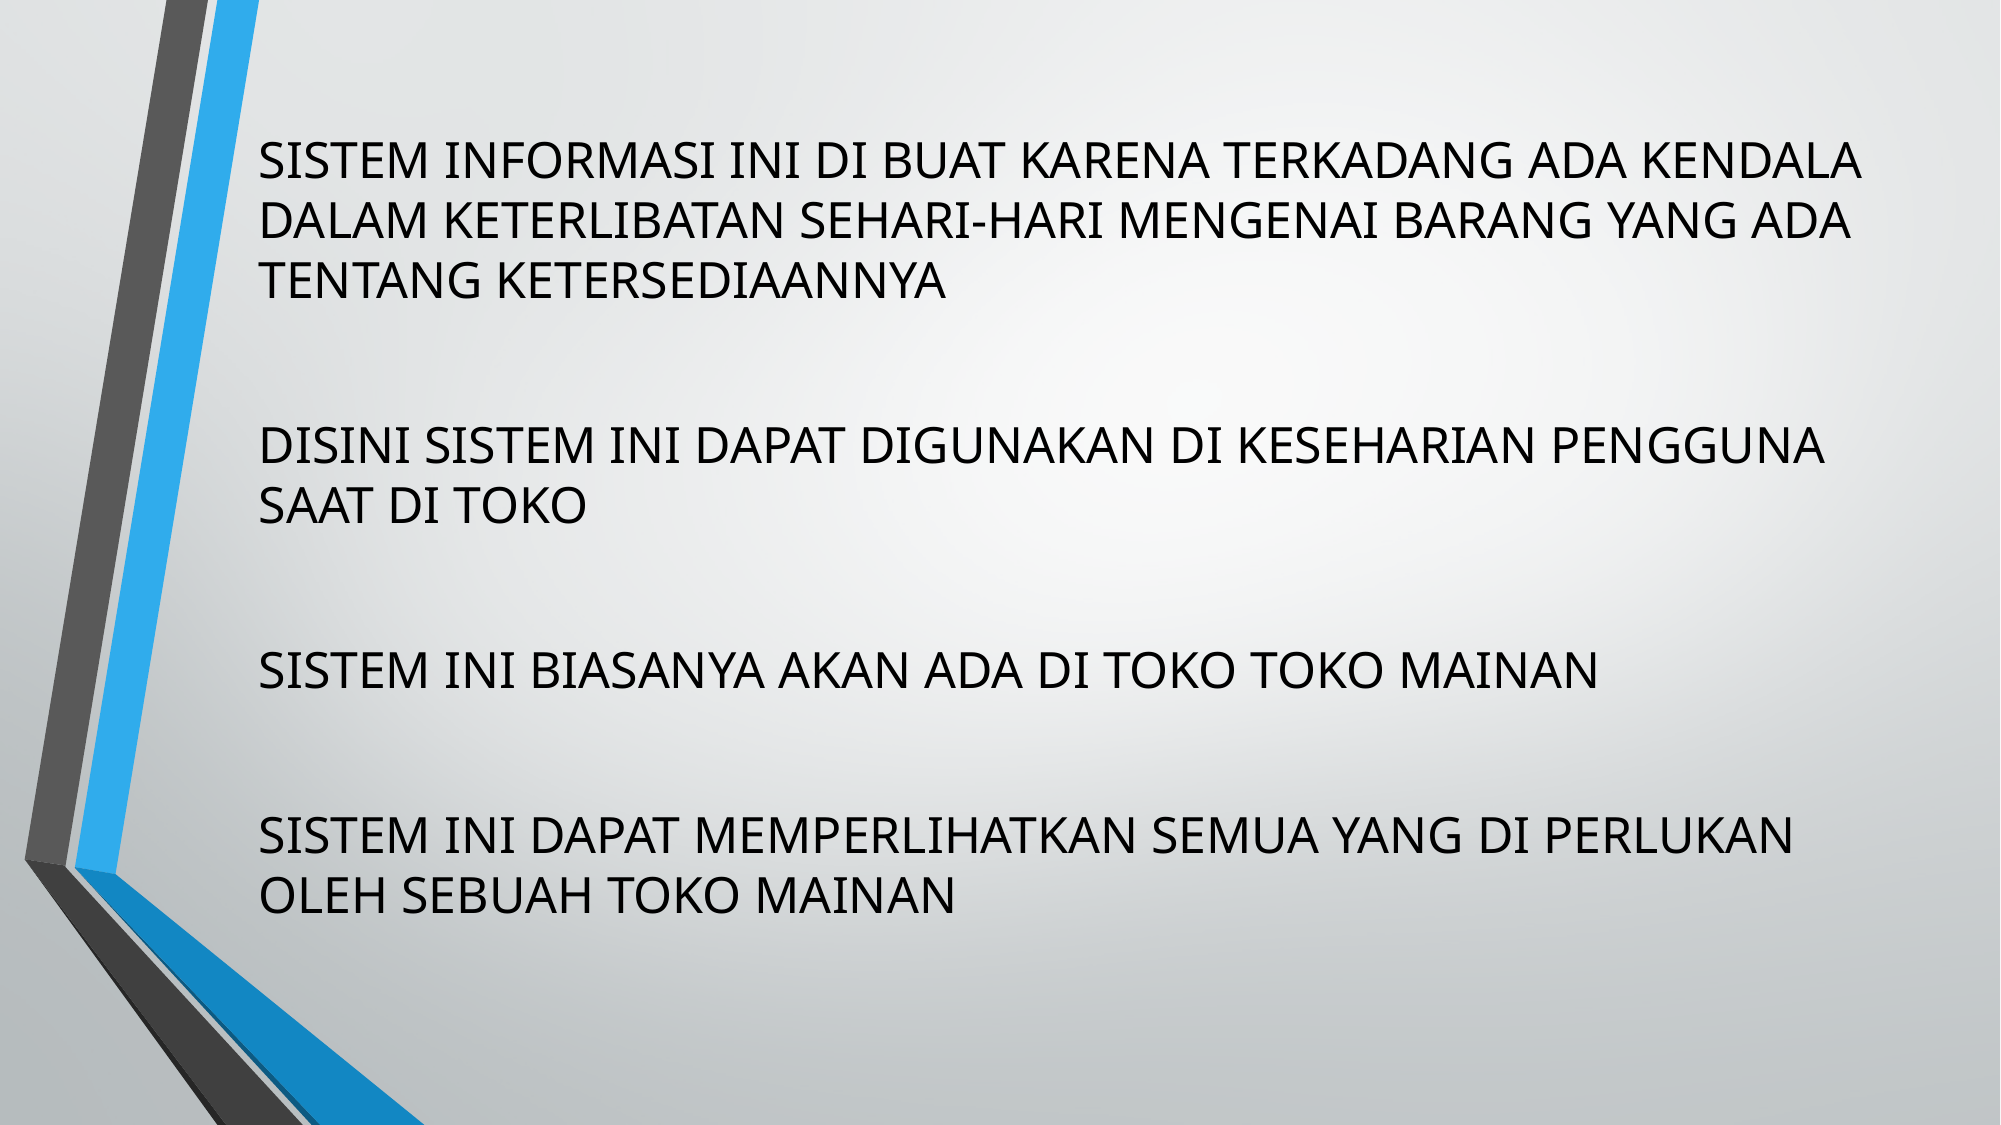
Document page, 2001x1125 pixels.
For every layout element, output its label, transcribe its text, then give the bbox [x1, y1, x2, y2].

list SISTEM INFORMASI INI DI BUAT KARENA TERKADANG ADA KENDALA DALAM KETERLIBATAN SEHARI-HARI MENGENAI BARANG YANG ADA TENTANG KETERSEDIAANNYA DISINI SISTEM INI DAPAT DIGUNAKAN DI KESEHARIAN PENGGUNA SAAT DI TOKO SISTEM INI BIASANYA AKAN ADA DI TOKO TOKO MAINAN SISTEM INI DAPAT MEMPERLIHATKAN SEMUA YANG DI PERLUKAN OLEH SEBUAH TOKO MAINAN [243, 120, 1887, 950]
